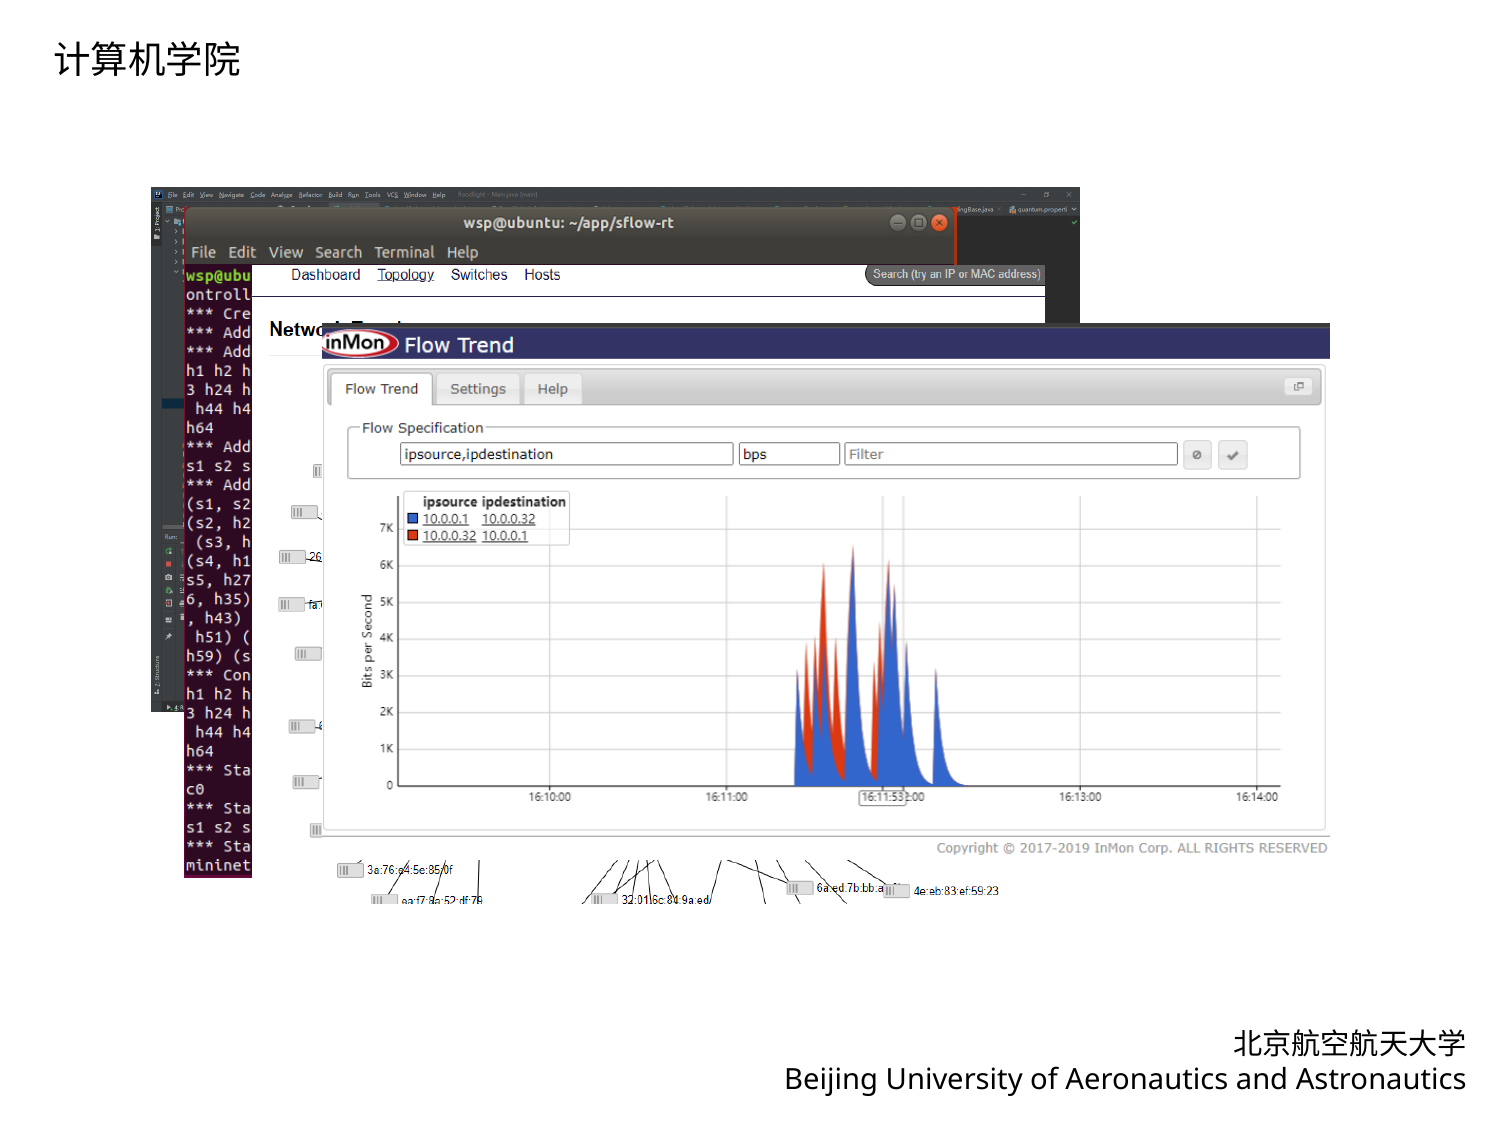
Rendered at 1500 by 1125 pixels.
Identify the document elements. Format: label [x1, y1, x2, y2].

picture [151, 187, 1330, 918]
